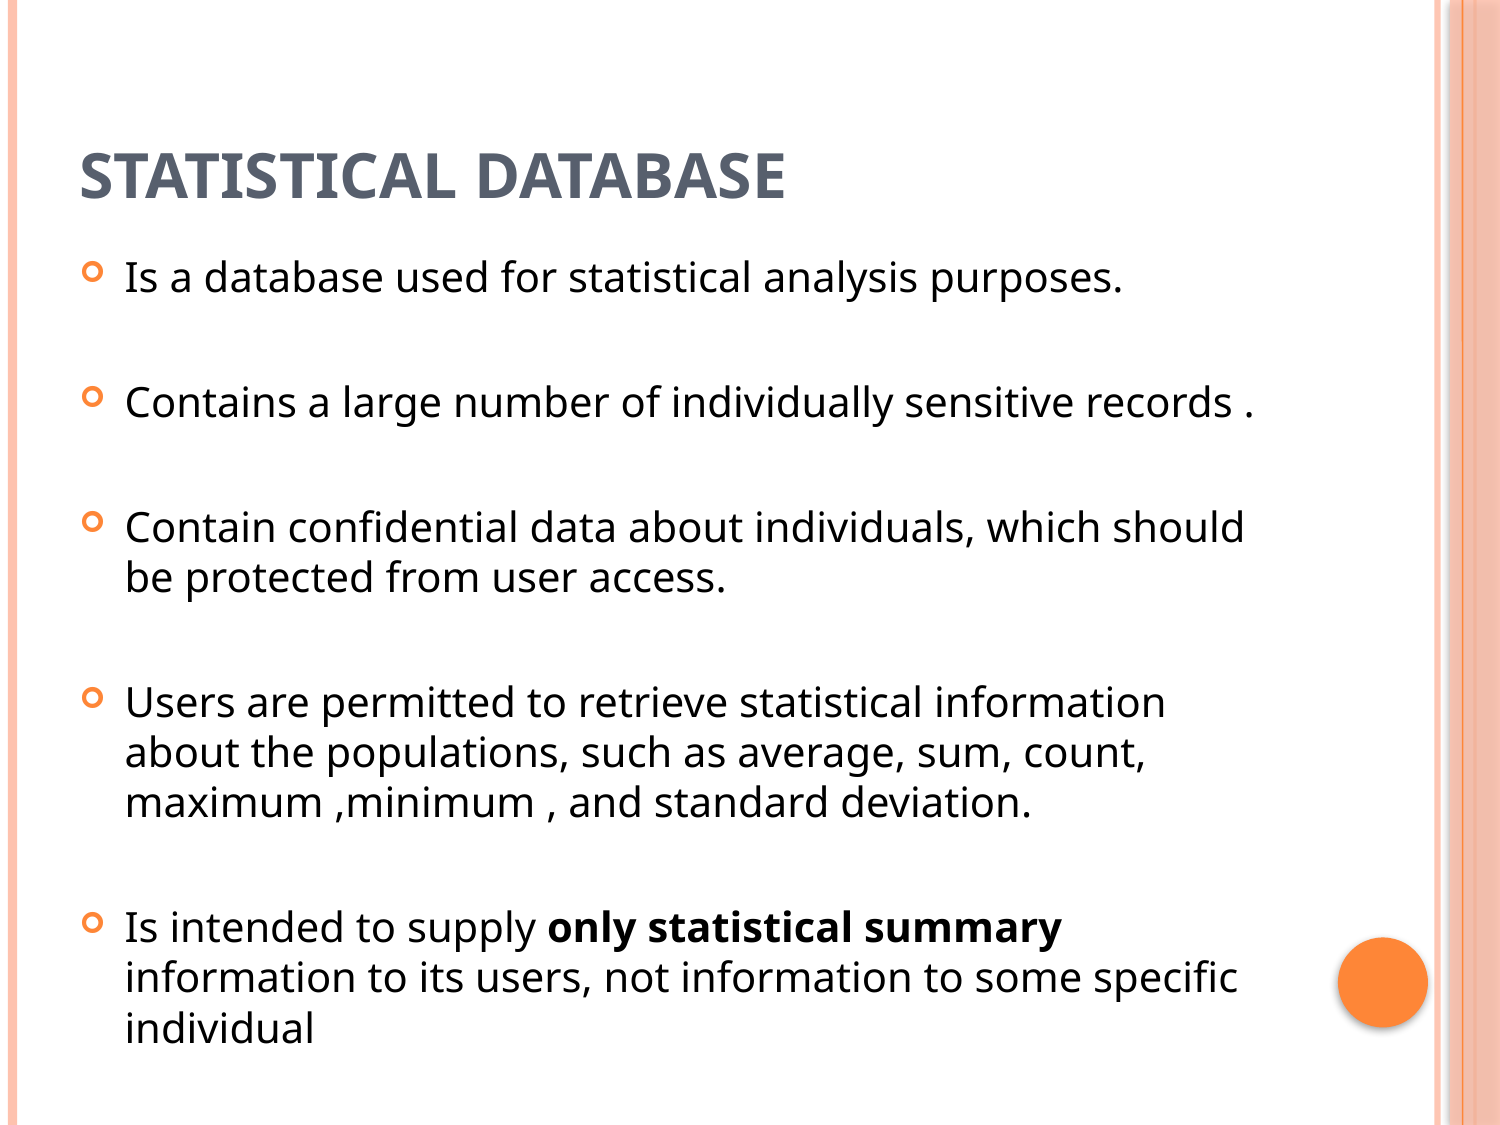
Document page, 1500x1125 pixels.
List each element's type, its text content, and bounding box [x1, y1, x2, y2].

title Statistical Database [64, 30, 1290, 219]
list Is a database used for statistical analysis purposes. Contains a large number of individually sensitive records . Contain confidential data about individuals, which should be protected from user access. Users are permitted to retrieve statistical information about the populations, such as average, sum, count, maximum ,minimum , and standard deviation. Is intended to supply only statistical summary information to its users, not information to some specific individual [64, 243, 1290, 1043]
